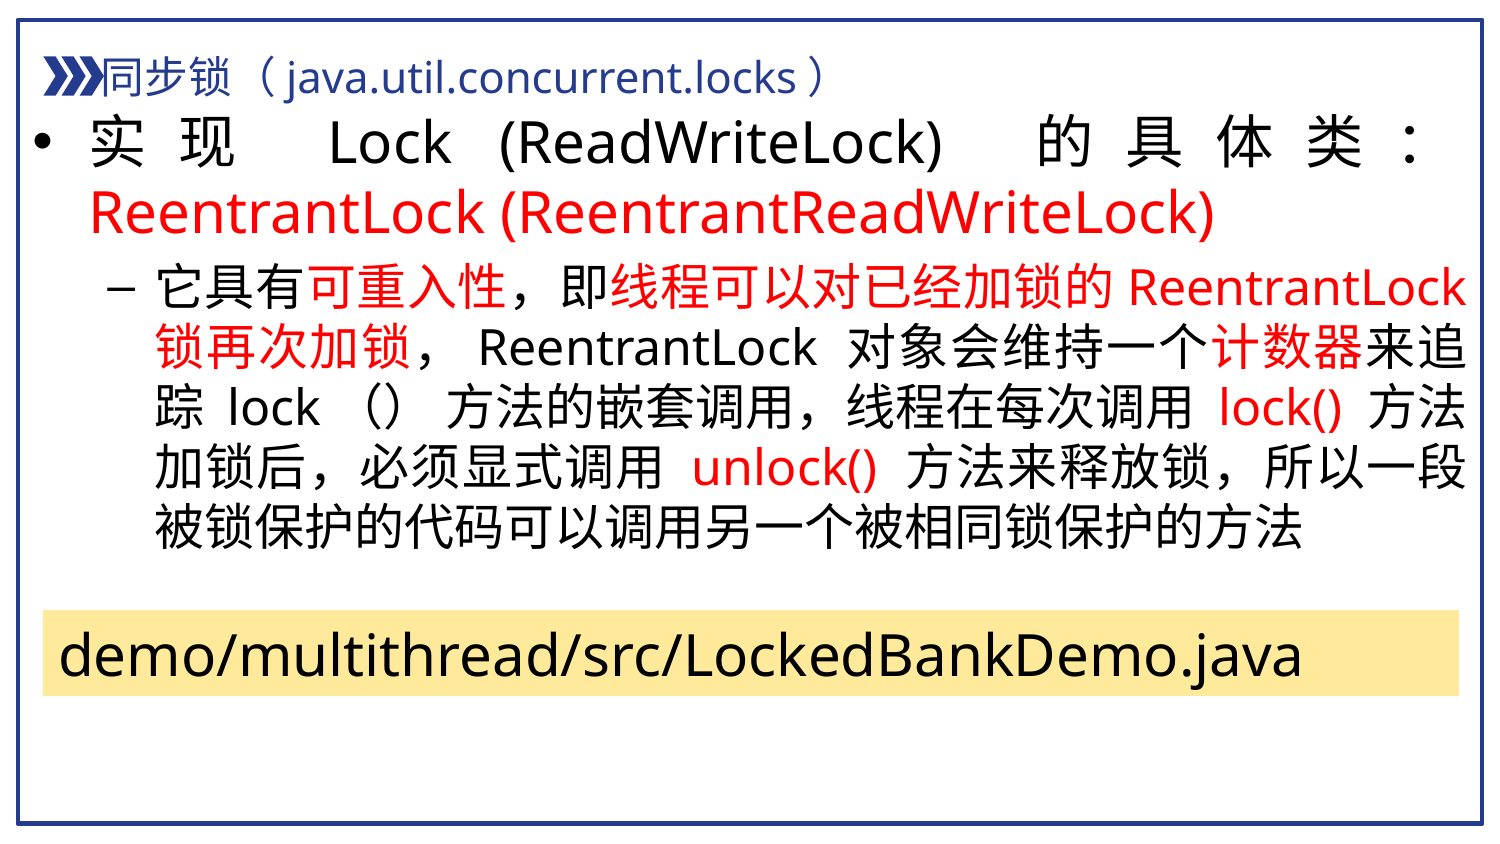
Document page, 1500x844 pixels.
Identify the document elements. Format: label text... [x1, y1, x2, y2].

text_box 实现 Lock (ReadWriteLock) 的具体类：ReentrantLock (ReentrantReadWriteLock) 它具有可重入性，即线程可以对已经加锁的ReentrantLock 锁再次加锁，ReentrantLock 对象会维持一个计数器来追踪 lock（） 方法的嵌套调用，线程在每次调用 lock() 方法加锁后，必须显式调用 unlock() 方法来释放锁，所以一段被锁保护的代码可以调用另一个被相同锁保护的方法 [17, 98, 1483, 824]
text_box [43, 41, 843, 111]
text_box [16, 18, 1484, 826]
text_box demo/multithread/src/LockedBankDemo.java [43, 610, 1459, 696]
